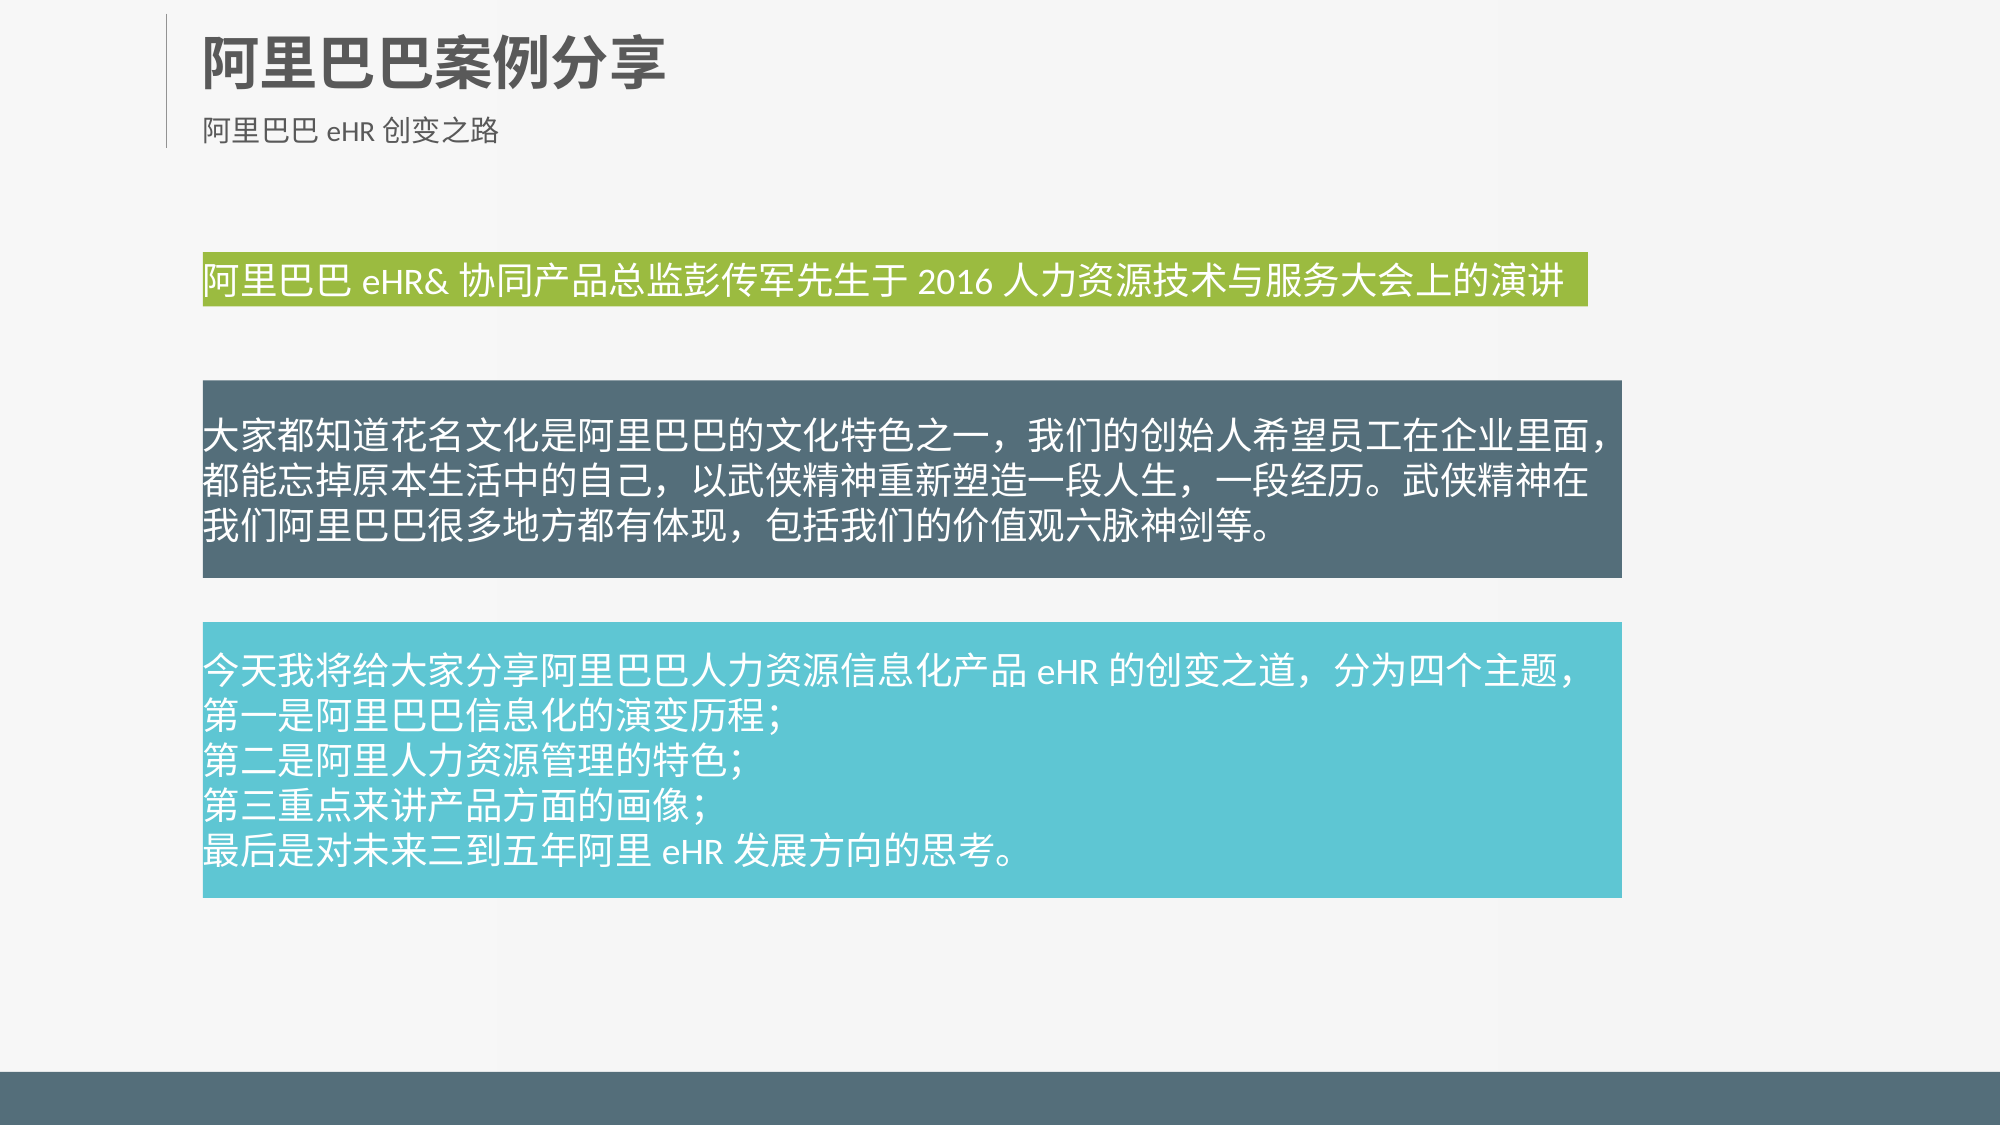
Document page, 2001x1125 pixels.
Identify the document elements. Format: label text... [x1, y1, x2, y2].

text_box 今天我将给大家分享阿里巴巴人力资源信息化产品eHR的创变之道，分为四个主题， 第一是阿里巴巴信息化的演变历程； 第二是阿里人力资源管理的特色； 第三重点来讲产品方面的画像； 最后是对未来三到五年阿里eHR发展方向的思考。 [202, 621, 1623, 899]
text_box 阿里巴巴案例分享 [186, 19, 683, 104]
text_box 阿里巴巴eHR&协同产品总监彭传军先生于2016人力资源技术与服务大会上的演讲 [202, 251, 1589, 308]
text_box 大家都知道花名文化是阿里巴巴的文化特色之一，我们的创始人希望员工在企业里面，都能忘掉原本生活中的自己，以武侠精神重新塑造一段人生，一段经历。武侠精神在我们阿里巴巴很多地方都有体现，包括我们的价值观六脉神剑等。 [202, 379, 1623, 579]
text_box 阿里巴巴eHR创变之路 [187, 104, 809, 155]
